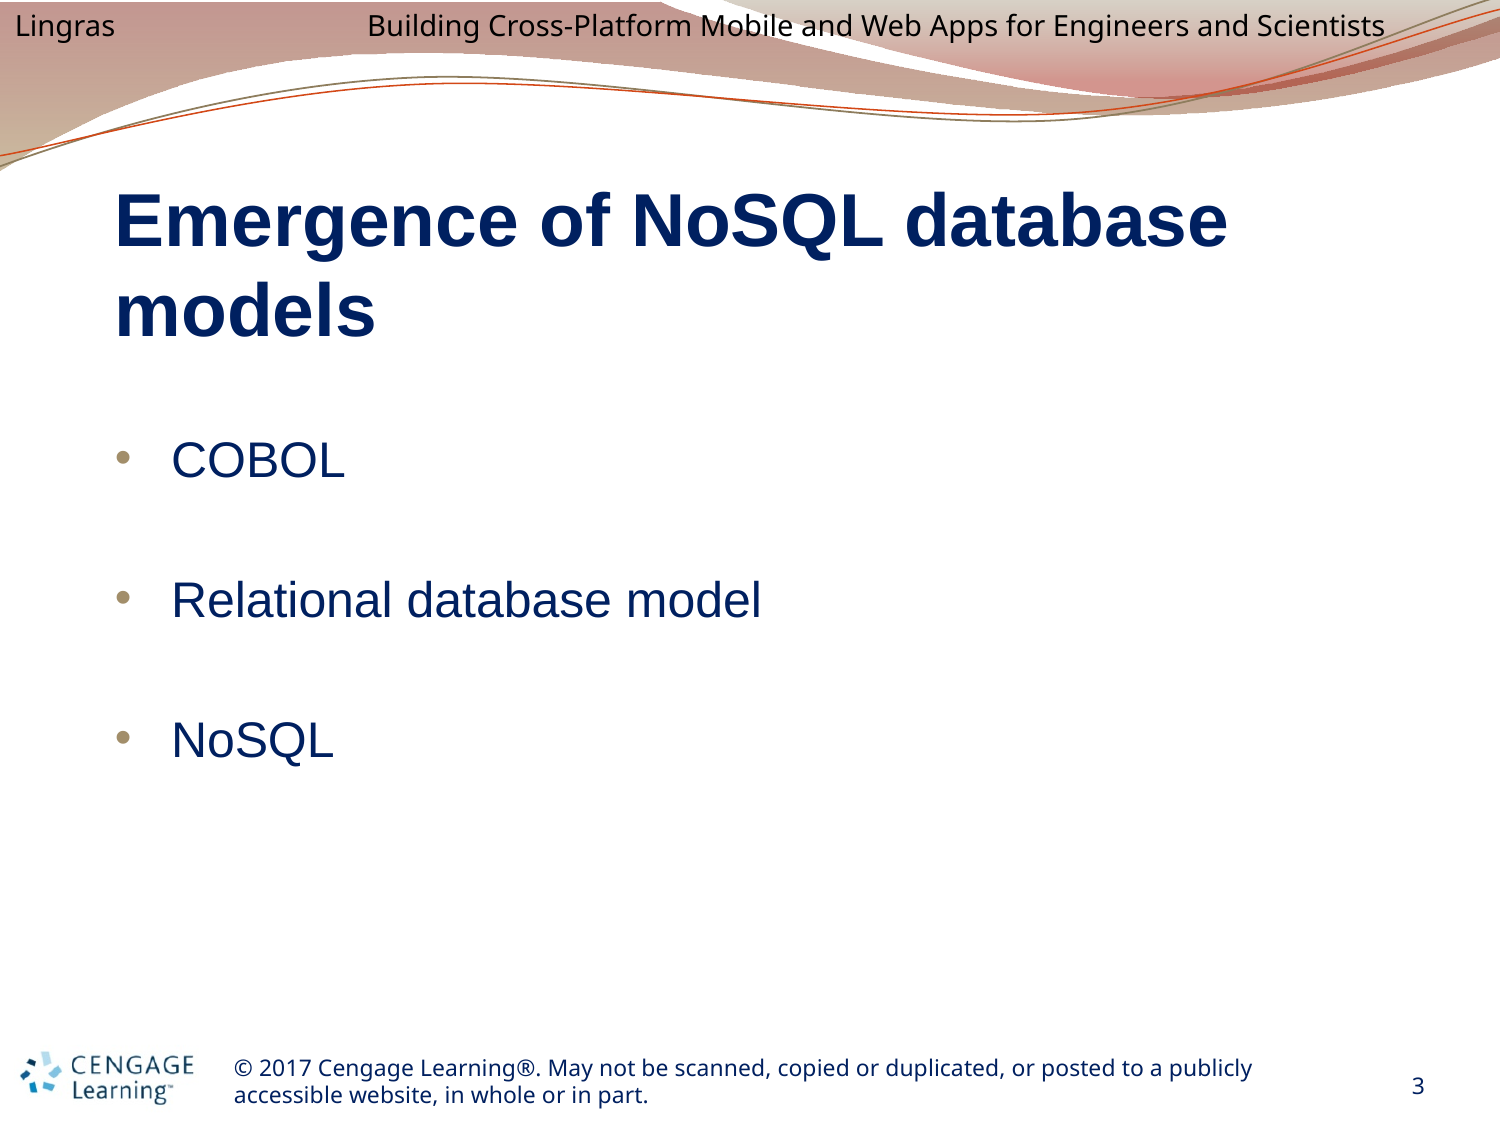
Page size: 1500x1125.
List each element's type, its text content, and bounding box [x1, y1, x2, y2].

list COBOL Relational database model NoSQL [99, 350, 1382, 1032]
footer © 2017 Cengage Learning®. May not be scanned, copied or duplicated, or posted to a publicly accessible website, in whole or in part. [233, 1048, 1359, 1109]
slide_number 3 [1299, 1042, 1425, 1103]
picture [0, 1031, 213, 1125]
title Emergence of NoSQL database models [99, 164, 1382, 325]
